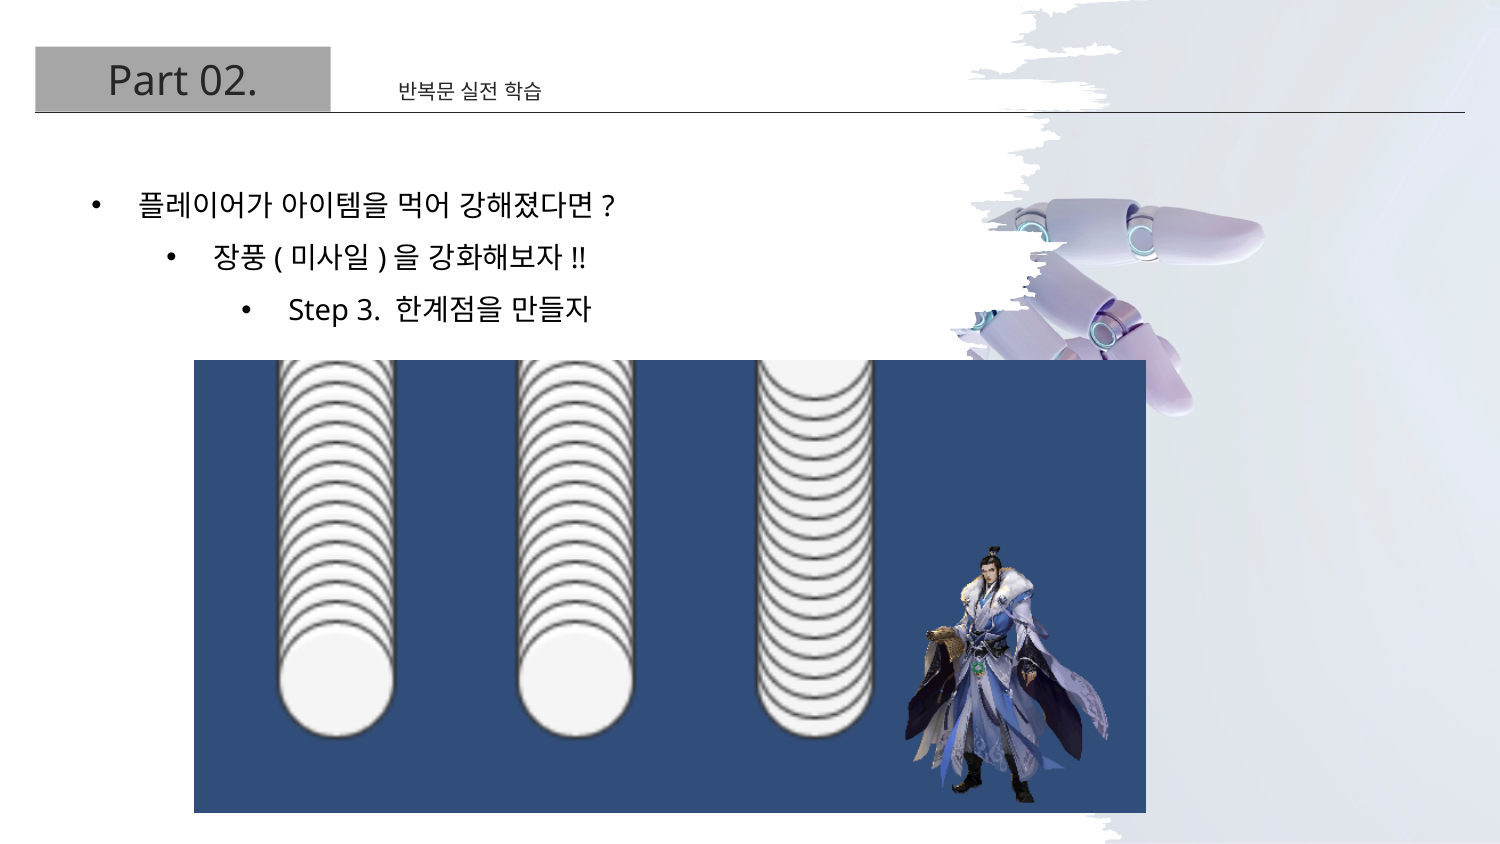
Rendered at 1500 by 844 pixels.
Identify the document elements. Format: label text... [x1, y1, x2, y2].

text_box 플레이어가 아이템을 먹어 강해졌다면? 장풍(미사일)을 강화해보자!! Step 3. 한계점을 만들자 [76, 161, 850, 334]
text_box Part 02. [35, 46, 331, 111]
text_box 반복문 실전 학습 [316, 71, 625, 111]
picture [194, 0, 1500, 844]
